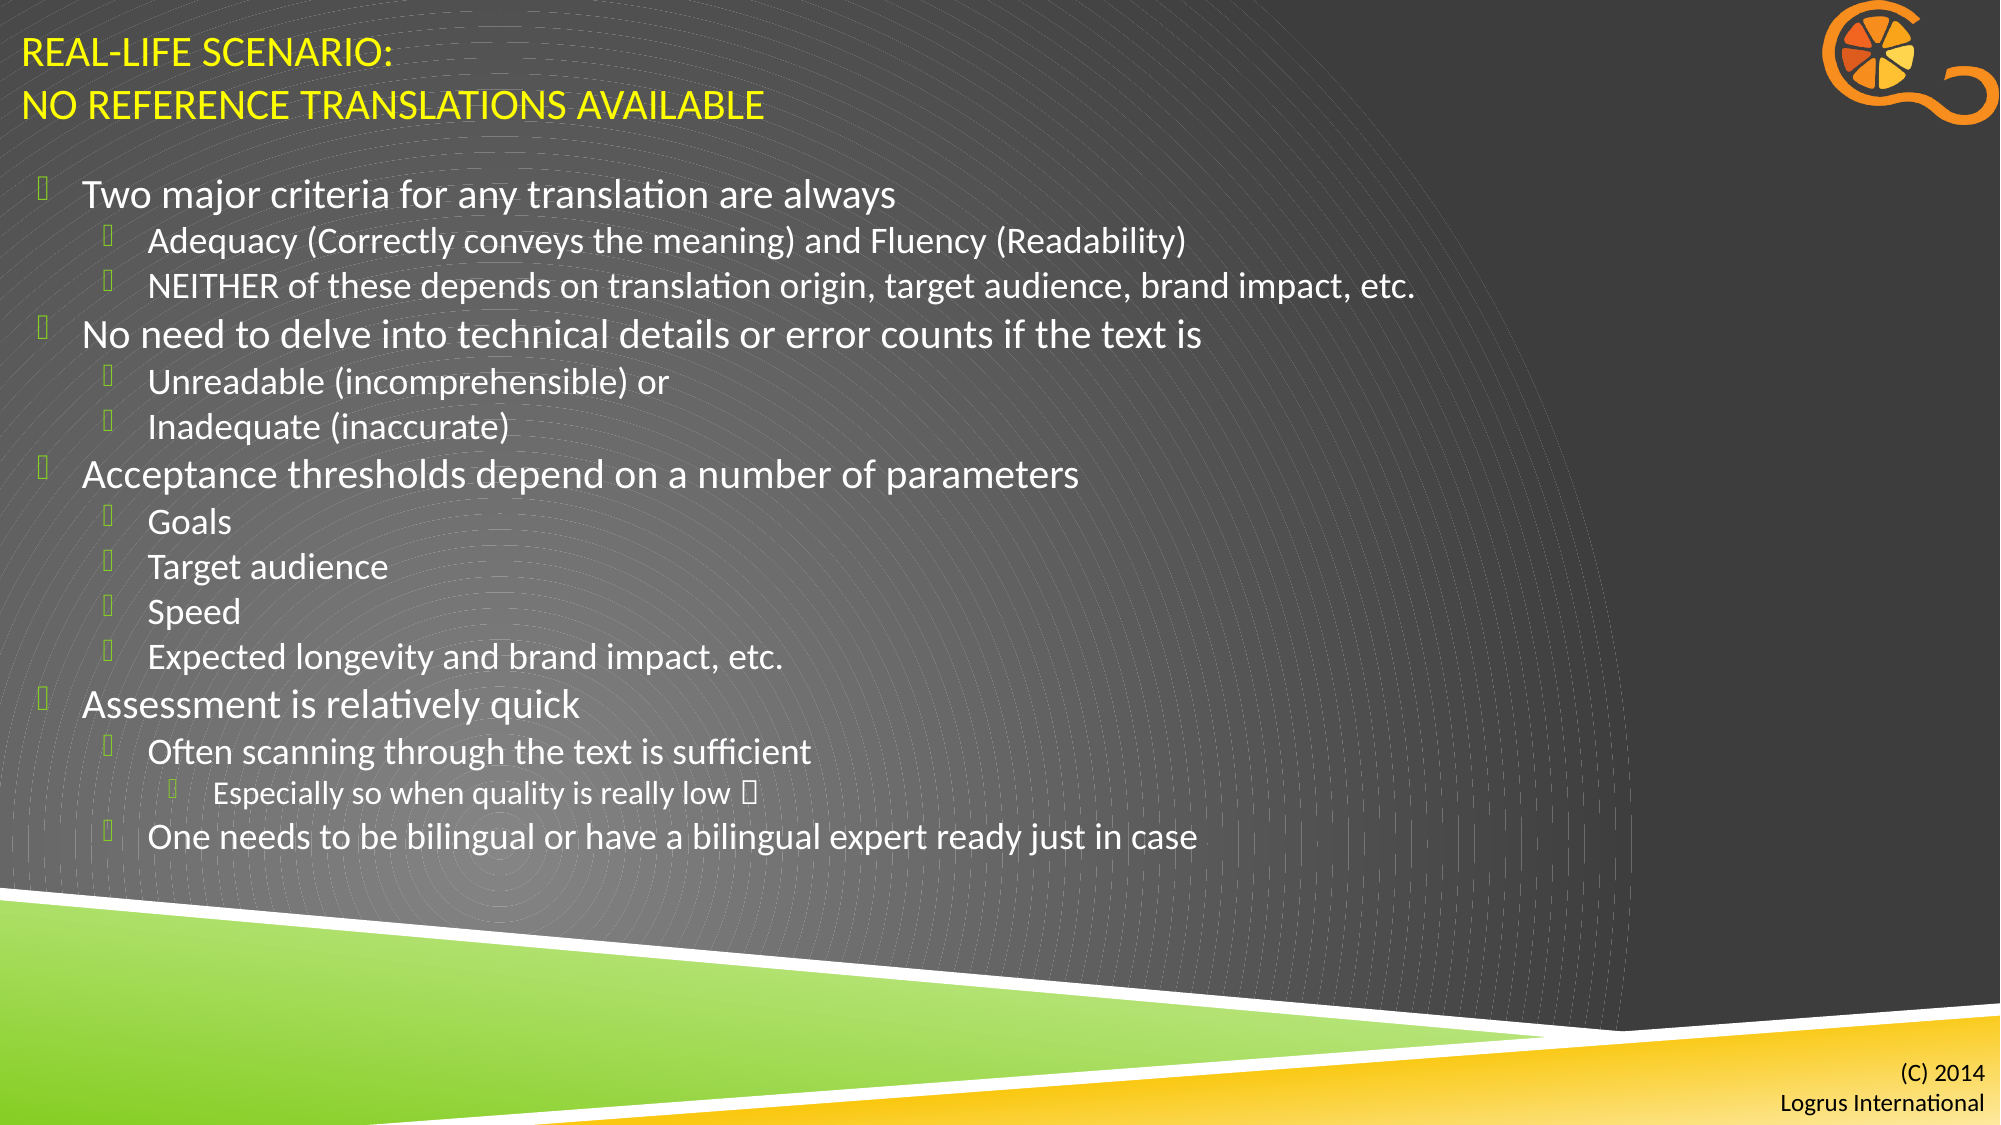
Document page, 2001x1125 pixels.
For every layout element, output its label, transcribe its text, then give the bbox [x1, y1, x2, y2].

title Real-Life Scenario: No Reference translations available [21, 15, 1247, 136]
picture [1822, 0, 1999, 125]
list Two major criteria for any translation are always Adequacy (Correctly conveys the meaning) and Fluency (Readability) NEITHER of these depends on translation origin, target audience, brand impact, etc. No need to delve into technical details or error counts if the text is Unreadable (incomprehensible) or Inadequate (inaccurate) Acceptance thresholds depend on a number of parameters Goals Target audience Speed Expected longevity and brand impact, etc. Assessment is relatively quick Often scanning through the text is sufficient Especially so when quality is really low  One needs to be bilingual or have a bilingual expert ready just in case [25, 158, 1765, 912]
